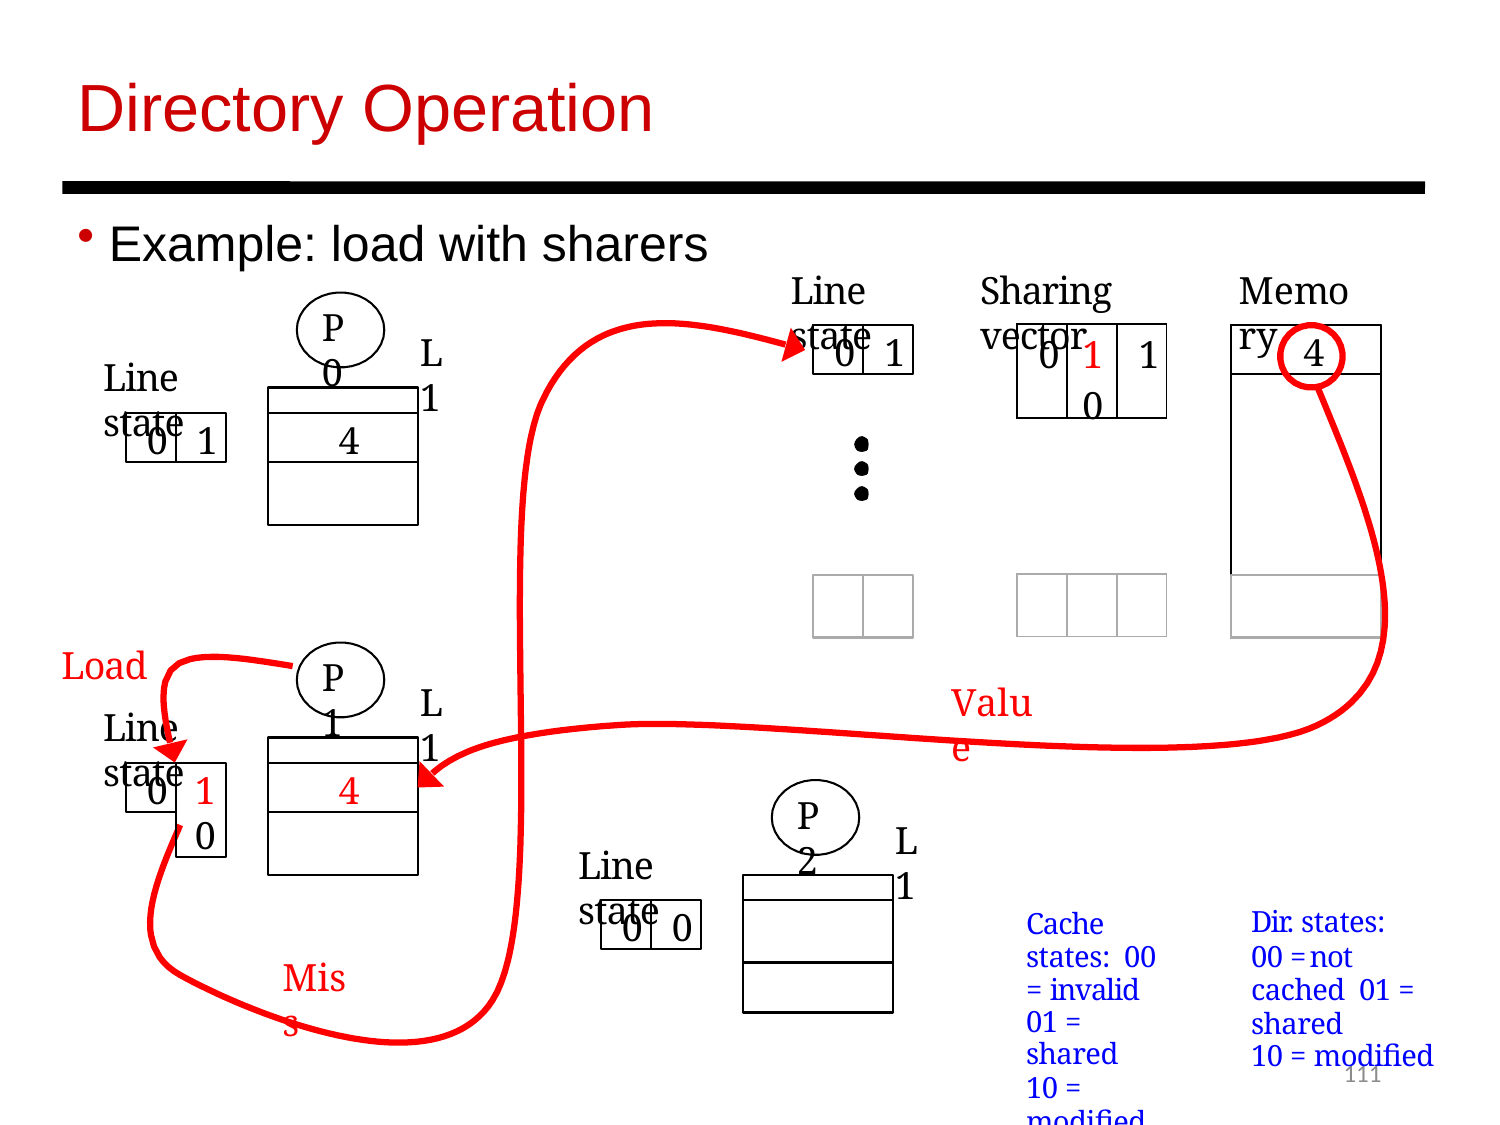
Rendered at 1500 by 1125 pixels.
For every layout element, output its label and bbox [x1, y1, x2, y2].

text_box [1023, 902, 1191, 1125]
text_box [575, 839, 721, 950]
text_box [742, 780, 936, 1013]
table_header [1068, 325, 1116, 417]
text_box [62, 57, 1301, 152]
text_box [1248, 902, 1438, 1073]
table_header [1118, 325, 1166, 417]
slide_number [1191, 1042, 1397, 1103]
text_box [59, 203, 1481, 1045]
text_box [267, 292, 461, 526]
table_header [1018, 325, 1066, 417]
text_box [100, 352, 246, 462]
